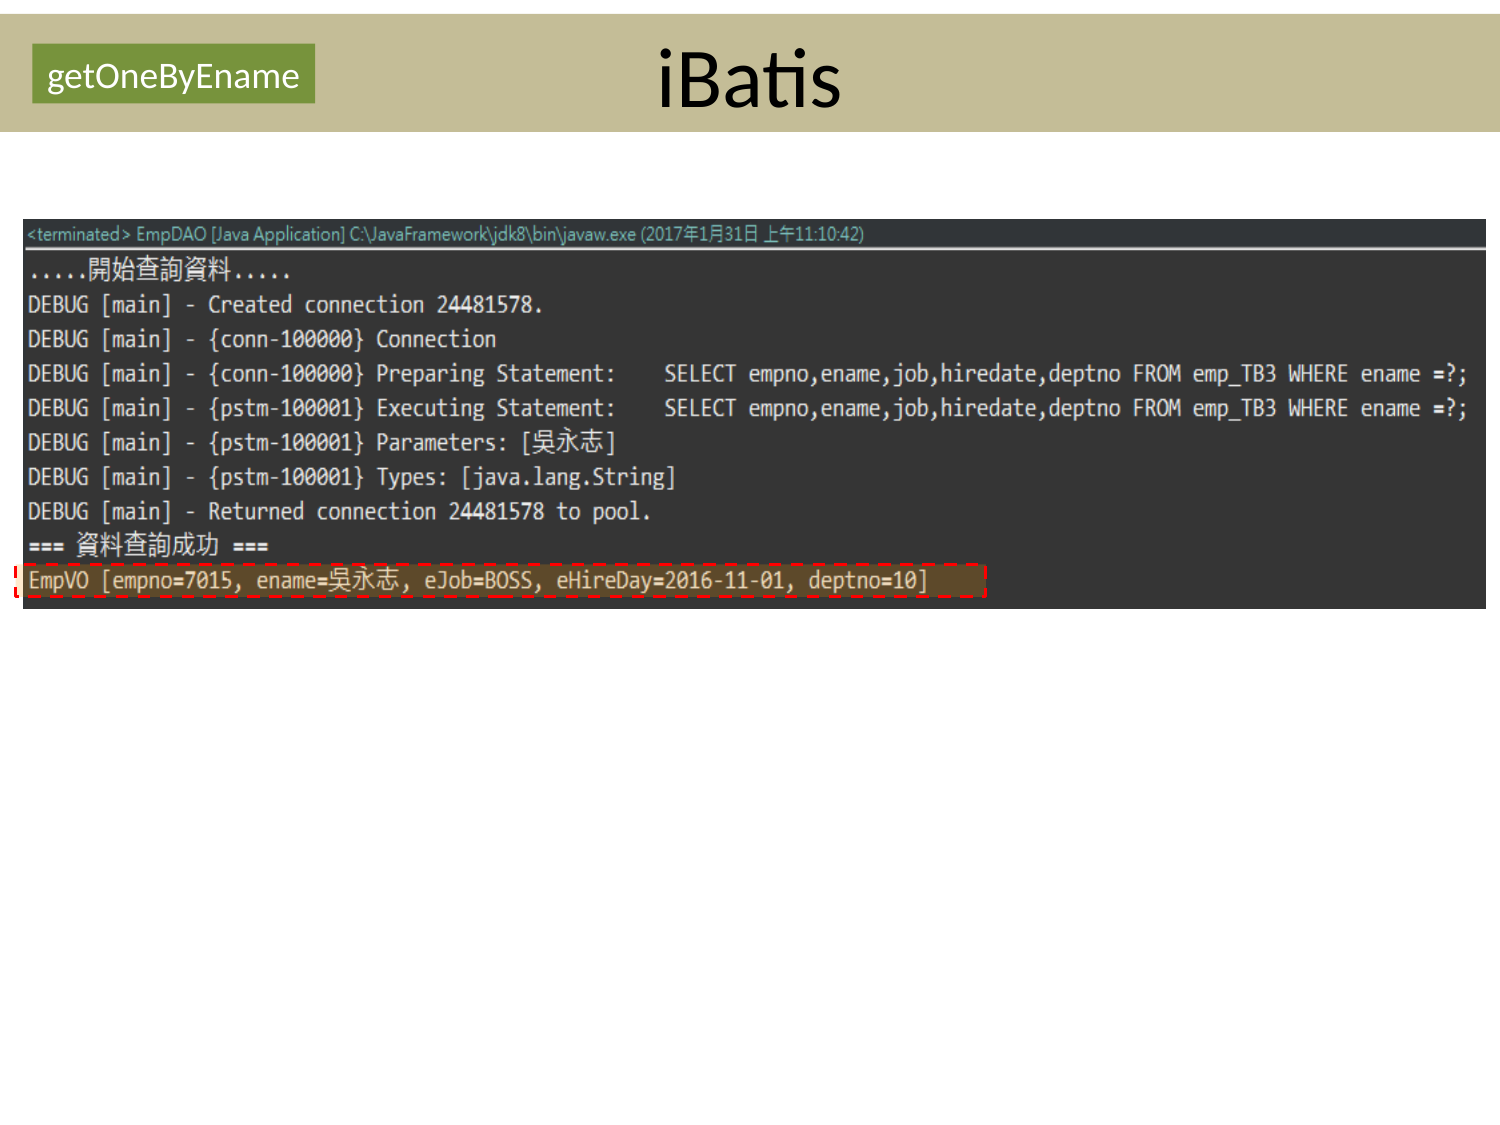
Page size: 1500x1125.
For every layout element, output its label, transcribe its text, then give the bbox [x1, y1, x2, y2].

title iBatis [0, 13, 1500, 132]
picture [23, 219, 1487, 609]
text_box [14, 564, 18, 599]
text_box getOneByEname [32, 43, 316, 104]
